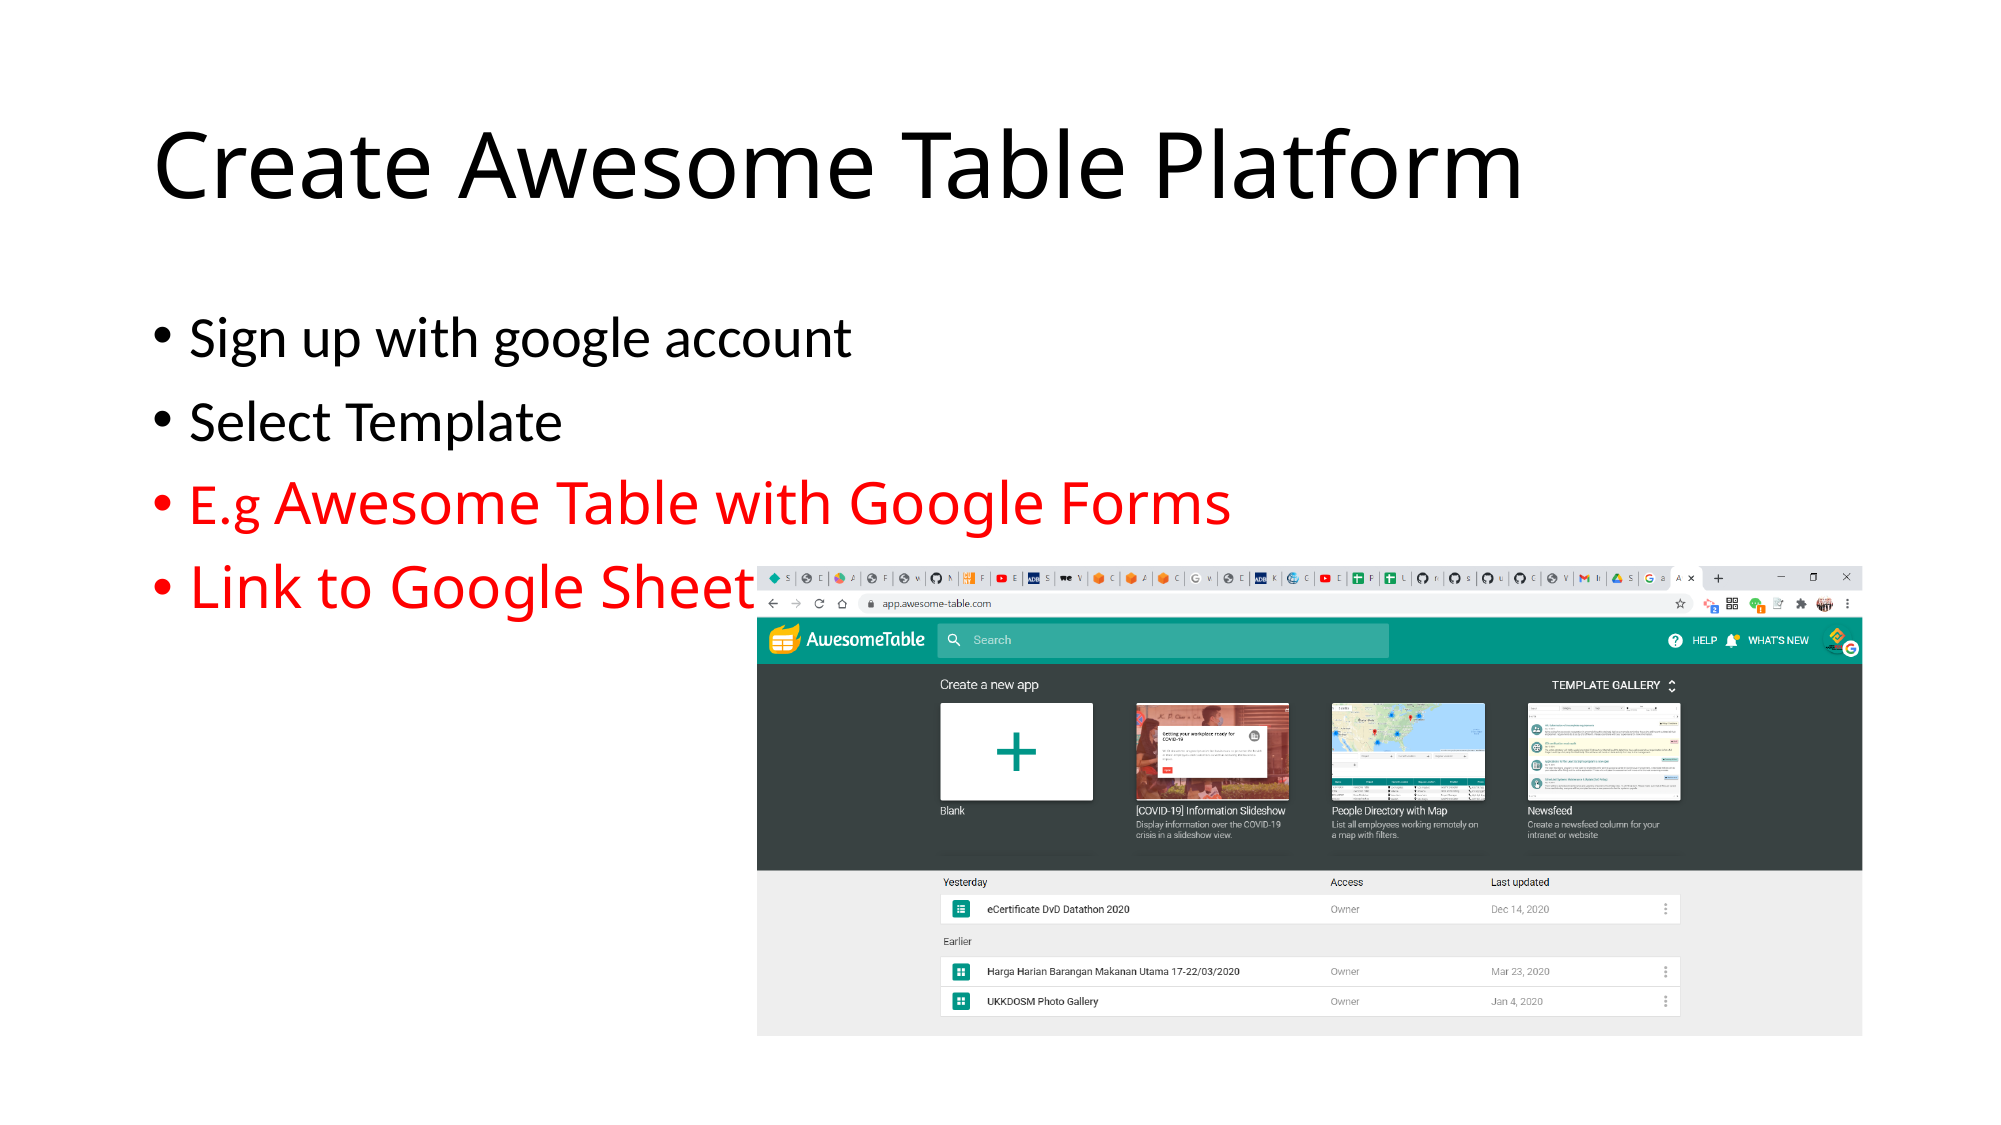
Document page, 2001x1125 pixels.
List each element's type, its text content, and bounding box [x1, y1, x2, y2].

list Sign up with google account Select Template E.g Awesome Table with Google Forms Link to Google Sheet [137, 299, 1863, 1014]
title Create Awesome Table Platform [137, 59, 1863, 278]
picture [756, 566, 1863, 1036]
